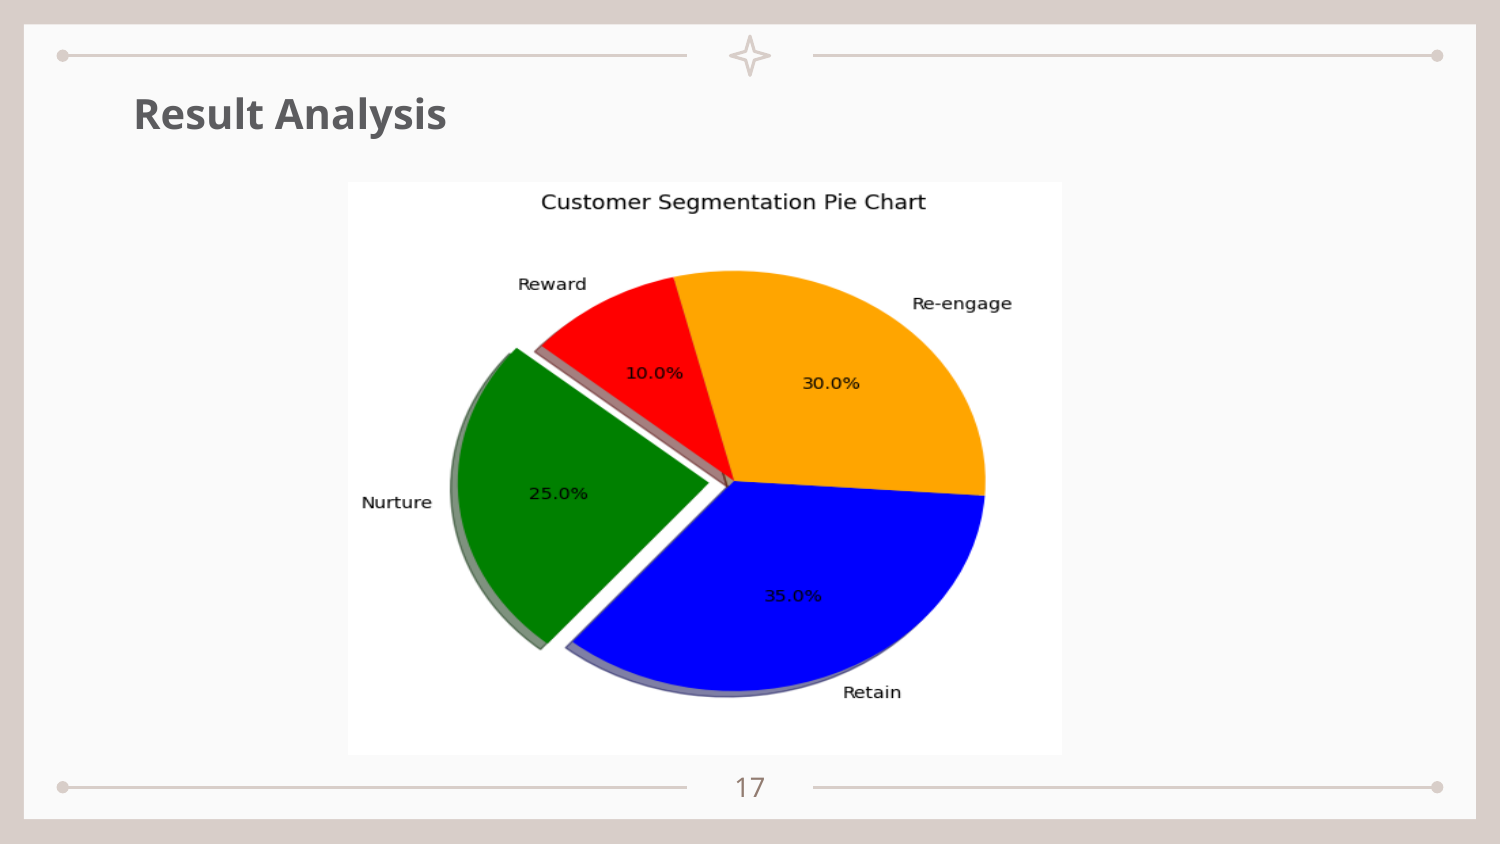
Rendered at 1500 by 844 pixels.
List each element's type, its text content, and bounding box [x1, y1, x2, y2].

picture [347, 182, 1062, 756]
title Result Analysis [118, 72, 1382, 167]
slide_number 17 [705, 764, 795, 810]
